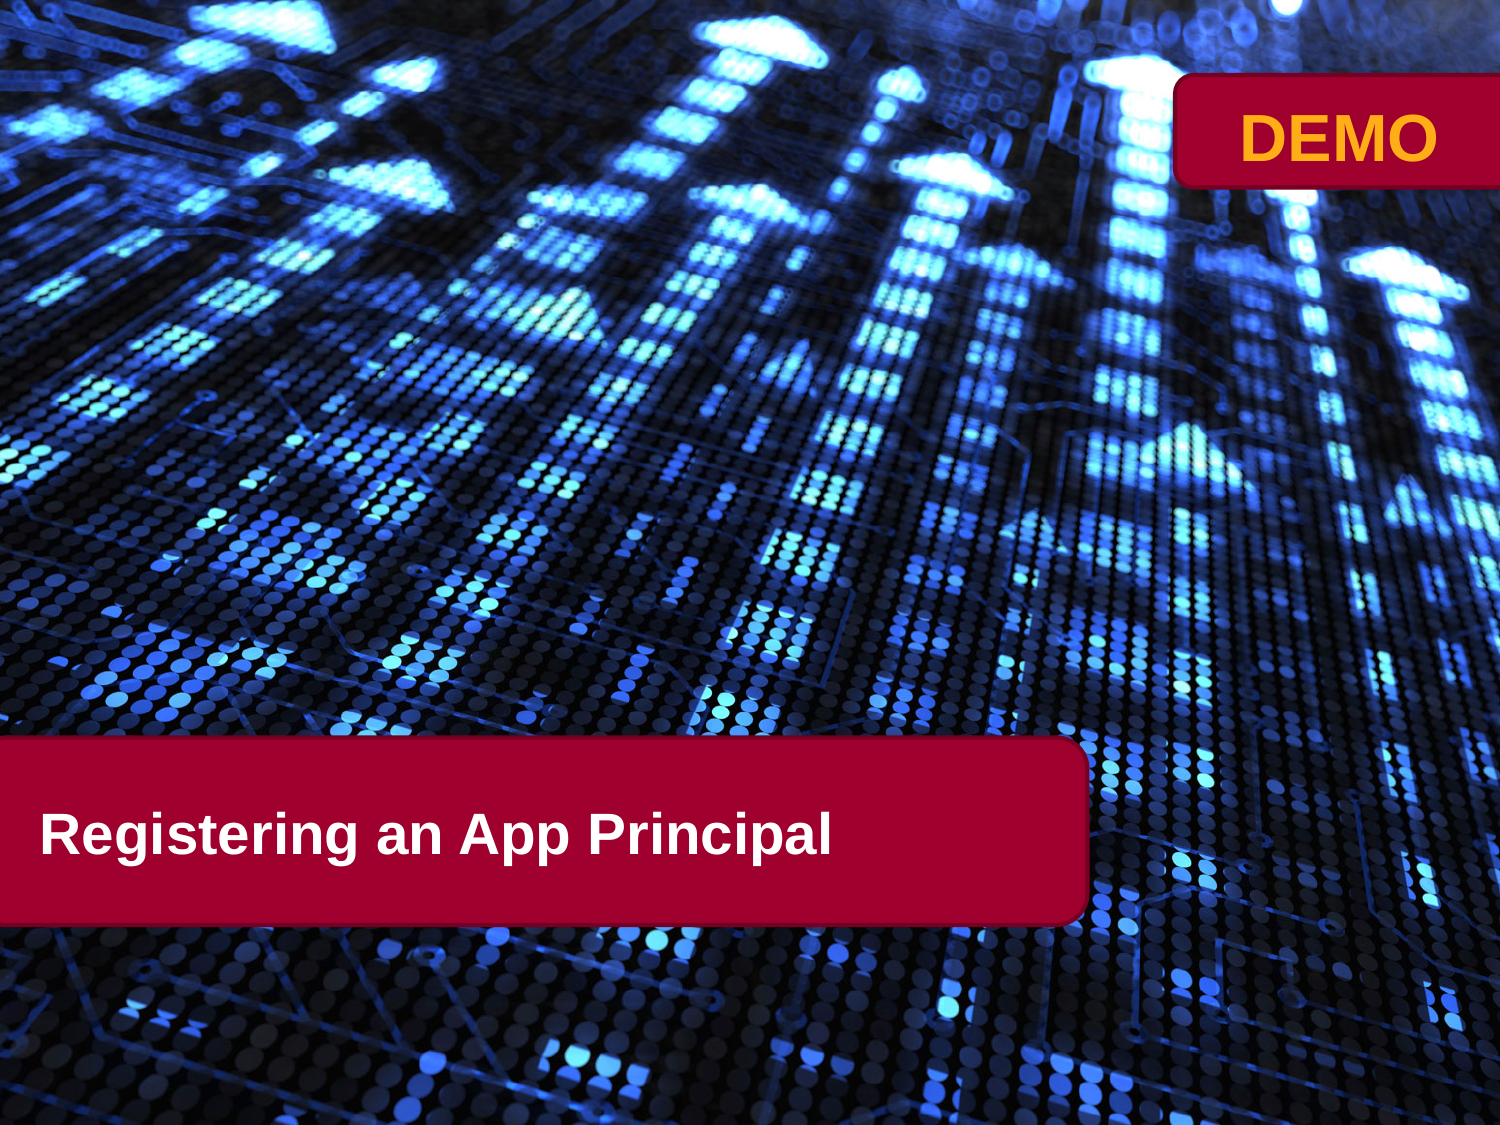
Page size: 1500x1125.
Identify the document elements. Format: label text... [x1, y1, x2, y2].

picture [0, 0, 1500, 1125]
title Registering an App Principal [24, 750, 1063, 913]
